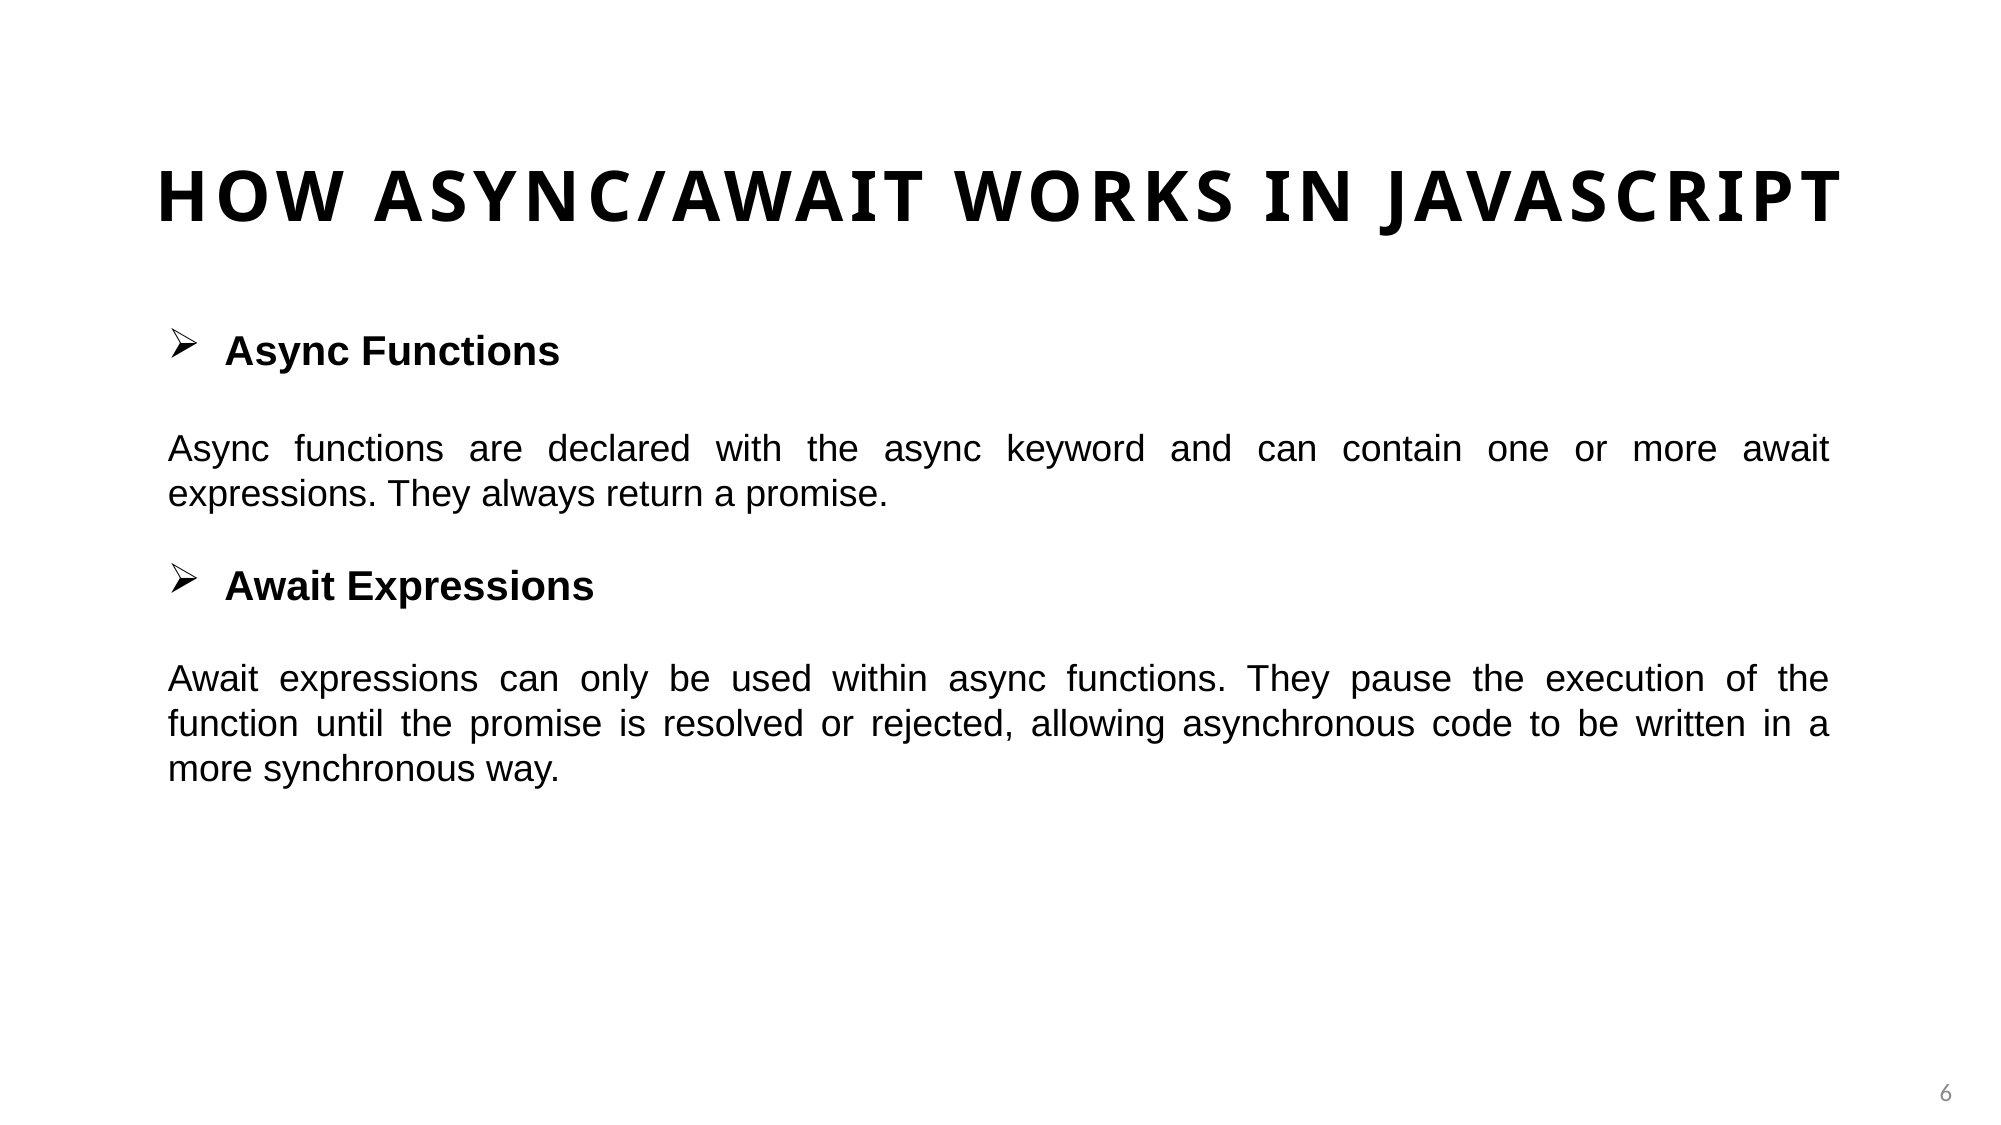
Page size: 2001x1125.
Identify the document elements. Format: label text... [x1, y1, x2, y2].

title How async/await works in JavaScript [97, 125, 1903, 262]
text_box Async Functions Async functions are declared with the async keyword and can contain one or more await expressions. They always return a promise. Await Expressions Await expressions can only be used within async functions. They pause the execution of the function until the promise is resolved or rejected, allowing asynchronous code to be written in a more synchronous way. [153, 316, 1845, 797]
slide_number 6 [1894, 1061, 1968, 1121]
